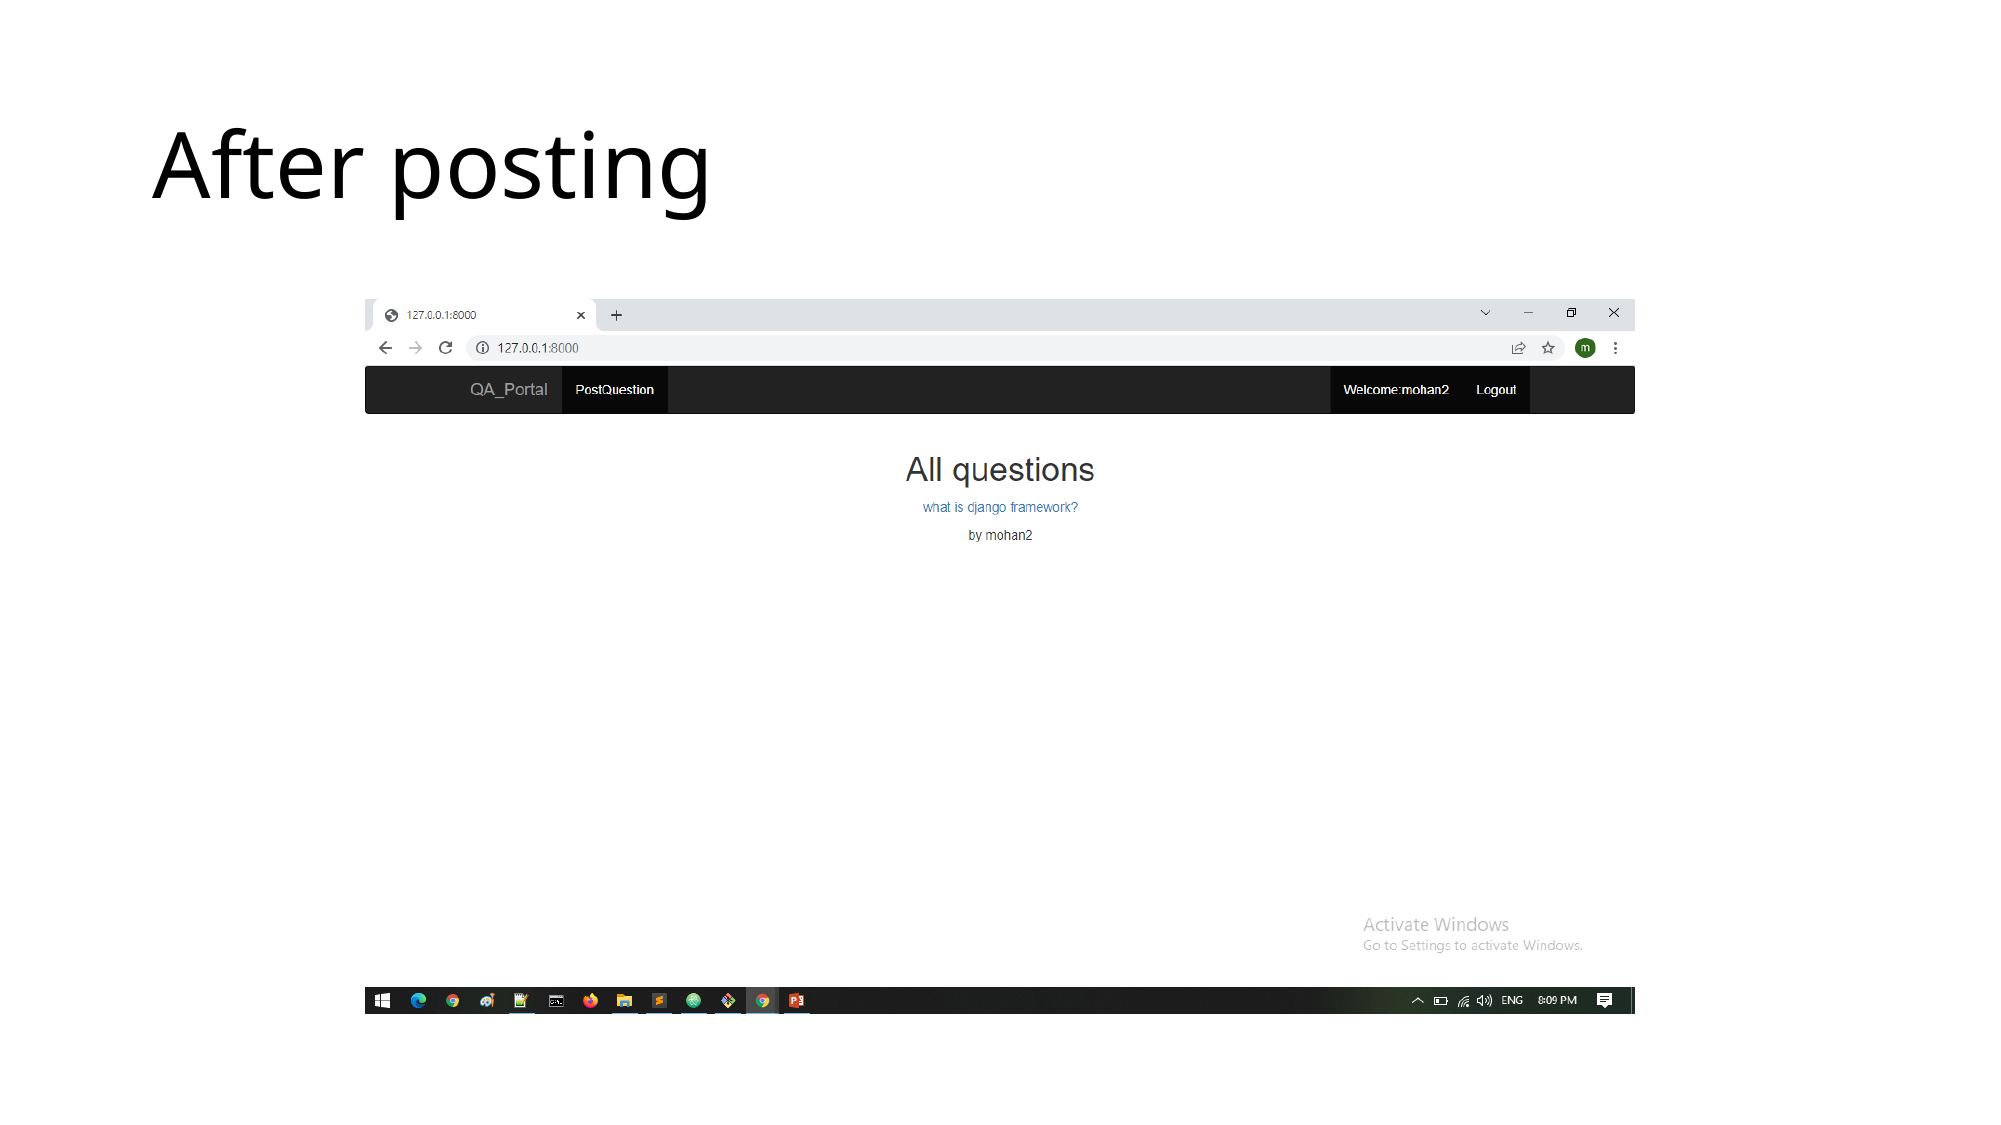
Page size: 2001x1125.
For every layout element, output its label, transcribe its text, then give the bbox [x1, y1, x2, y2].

title After posting [137, 59, 1863, 278]
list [365, 299, 1635, 1014]
